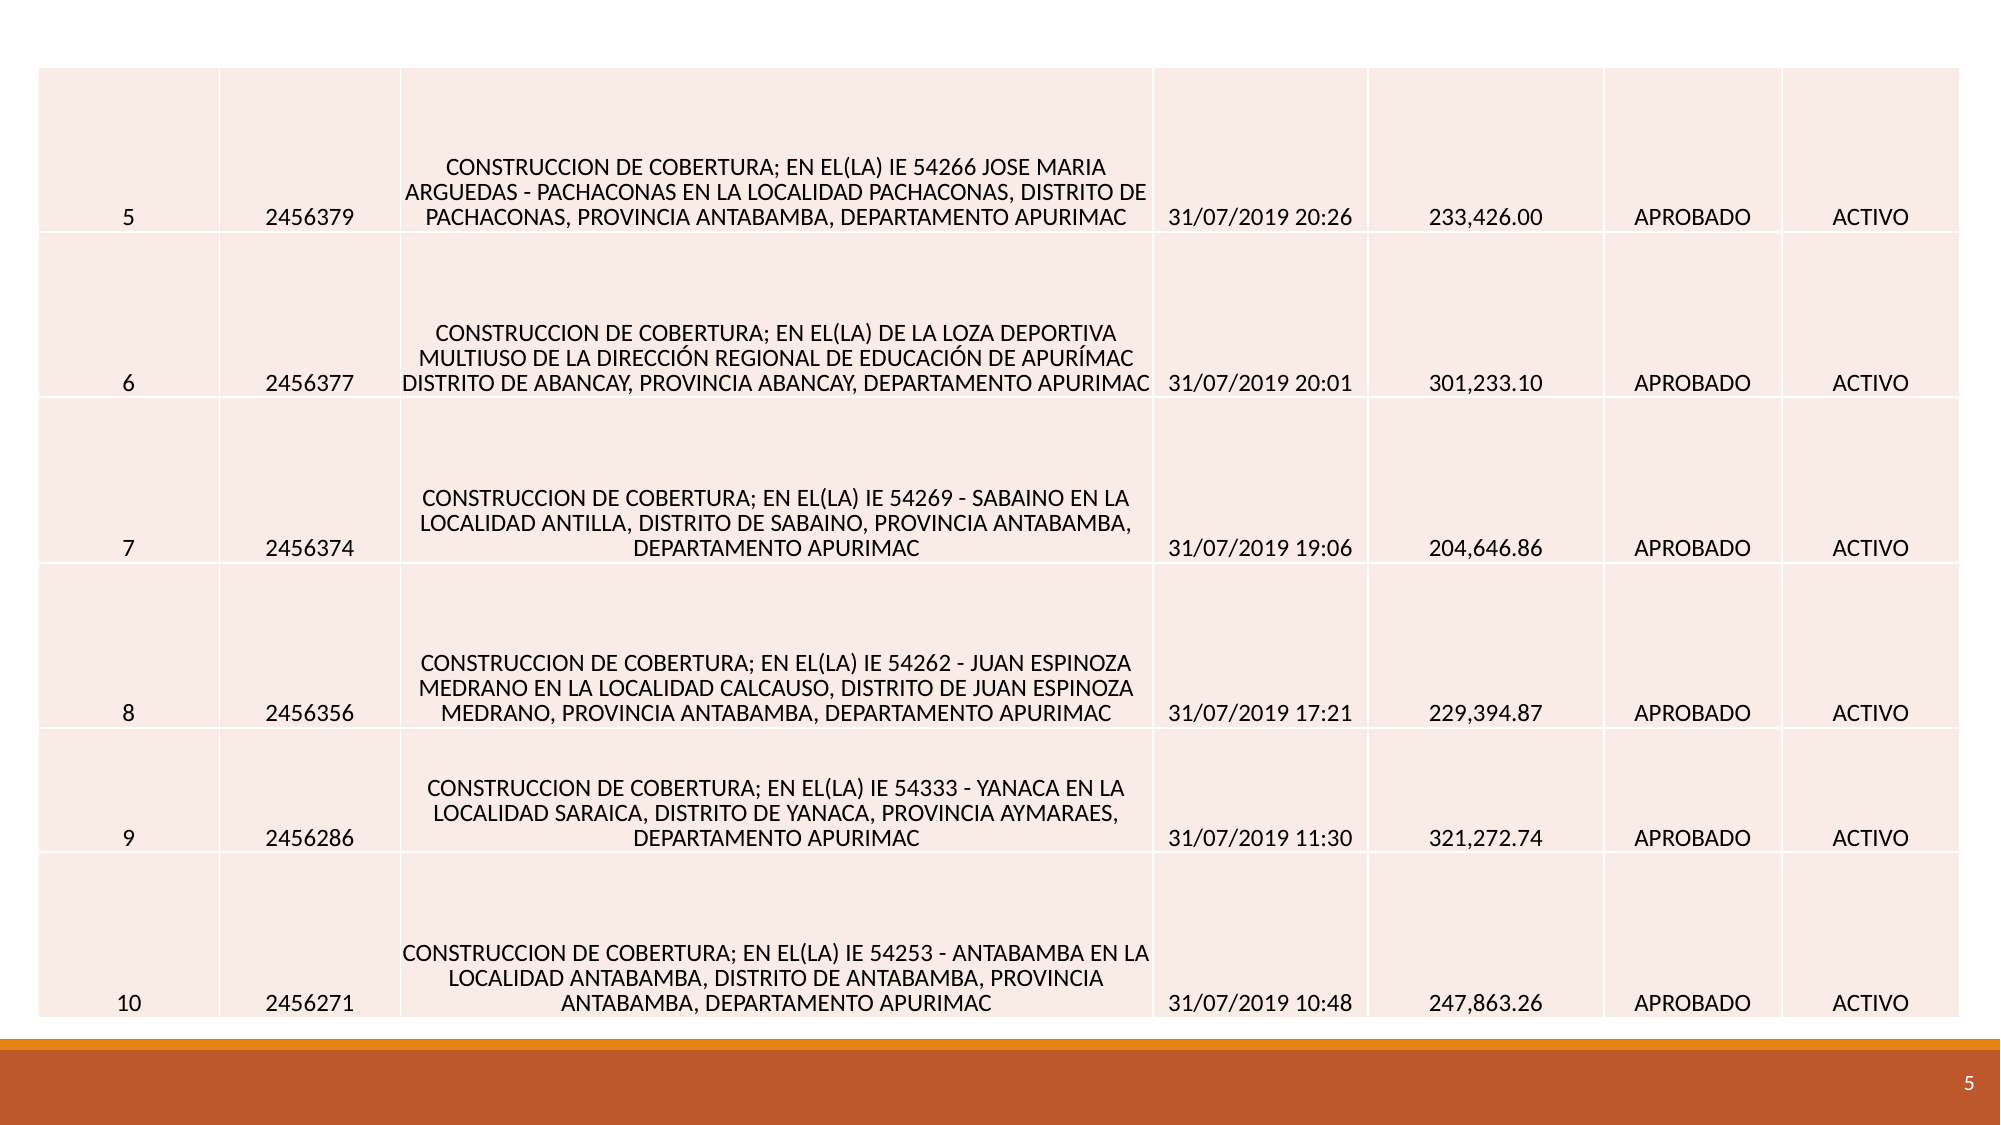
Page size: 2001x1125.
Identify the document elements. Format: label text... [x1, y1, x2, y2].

table_cell 2456271 [220, 853, 400, 1017]
table_header 31/07/2019 20:26 [1154, 68, 1367, 231]
table_cell 31/07/2019 19:06 [1154, 398, 1367, 562]
table_cell 10 [39, 853, 219, 1017]
table_cell 31/07/2019 11:30 [1154, 729, 1367, 851]
table_cell 31/07/2019 20:01 [1154, 233, 1367, 396]
table_cell 8 [39, 564, 219, 727]
table_cell 321,272.74 [1369, 729, 1603, 851]
slide_number 5 [1854, 1038, 1975, 1125]
table_cell ACTIVO [1783, 564, 1959, 727]
table_cell APROBADO [1605, 729, 1781, 851]
table_cell ACTIVO [1783, 729, 1959, 851]
table_cell ACTIVO [1783, 233, 1959, 396]
table_header APROBADO [1605, 68, 1781, 231]
table_cell ACTIVO [1783, 398, 1959, 562]
table_cell 204,646.86 [1369, 398, 1603, 562]
table_cell CONSTRUCCION DE COBERTURA; EN EL(LA) IE 54253 - ANTABAMBA EN LA LOCALIDAD ANTABAMBA, DISTRITO DE ANTABAMBA, PROVINCIA ANTABAMBA, DEPARTAMENTO APURIMAC [401, 853, 1152, 1017]
table_cell 2456286 [220, 729, 400, 851]
table_cell APROBADO [1605, 398, 1781, 562]
table_cell 2456374 [220, 398, 400, 562]
table_cell APROBADO [1605, 853, 1781, 1017]
table_header 5 [39, 68, 219, 231]
table_header ACTIVO [1783, 68, 1959, 231]
table_cell 229,394.87 [1369, 564, 1603, 727]
table_cell CONSTRUCCION DE COBERTURA; EN EL(LA) IE 54262 - JUAN ESPINOZA MEDRANO EN LA LOCALIDAD CALCAUSO, DISTRITO DE JUAN ESPINOZA MEDRANO, PROVINCIA ANTABAMBA, DEPARTAMENTO APURIMAC [401, 564, 1152, 727]
table_cell 9 [39, 729, 219, 851]
table_header 2456379 [220, 68, 400, 231]
table_cell 2456356 [220, 564, 400, 727]
table_cell 2456377 [220, 233, 400, 396]
table_cell ACTIVO [1783, 853, 1959, 1017]
table_cell APROBADO [1605, 564, 1781, 727]
table_cell 31/07/2019 10:48 [1154, 853, 1367, 1017]
table_header 233,426.00 [1369, 68, 1603, 231]
table_header CONSTRUCCION DE COBERTURA; EN EL(LA) IE 54266 JOSE MARIA ARGUEDAS - PACHACONAS EN LA LOCALIDAD PACHACONAS, DISTRITO DE PACHACONAS, PROVINCIA ANTABAMBA, DEPARTAMENTO APURIMAC [401, 68, 1152, 231]
table_cell 31/07/2019 17:21 [1154, 564, 1367, 727]
table_cell CONSTRUCCION DE COBERTURA; EN EL(LA) IE 54333 - YANACA EN LA LOCALIDAD SARAICA, DISTRITO DE YANACA, PROVINCIA AYMARAES, DEPARTAMENTO APURIMAC [401, 729, 1152, 851]
table_cell 301,233.10 [1369, 233, 1603, 396]
table_cell 6 [39, 233, 219, 396]
table_cell CONSTRUCCION DE COBERTURA; EN EL(LA) DE LA LOZA DEPORTIVA MULTIUSO DE LA DIRECCIÓN REGIONAL DE EDUCACIÓN DE APURÍMAC DISTRITO DE ABANCAY, PROVINCIA ABANCAY, DEPARTAMENTO APURIMAC [401, 233, 1152, 396]
table_cell APROBADO [1605, 233, 1781, 396]
table_cell 7 [39, 398, 219, 562]
table_cell CONSTRUCCION DE COBERTURA; EN EL(LA) IE 54269 - SABAINO EN LA LOCALIDAD ANTILLA, DISTRITO DE SABAINO, PROVINCIA ANTABAMBA, DEPARTAMENTO APURIMAC [401, 398, 1152, 562]
table_cell 247,863.26 [1369, 853, 1603, 1017]
